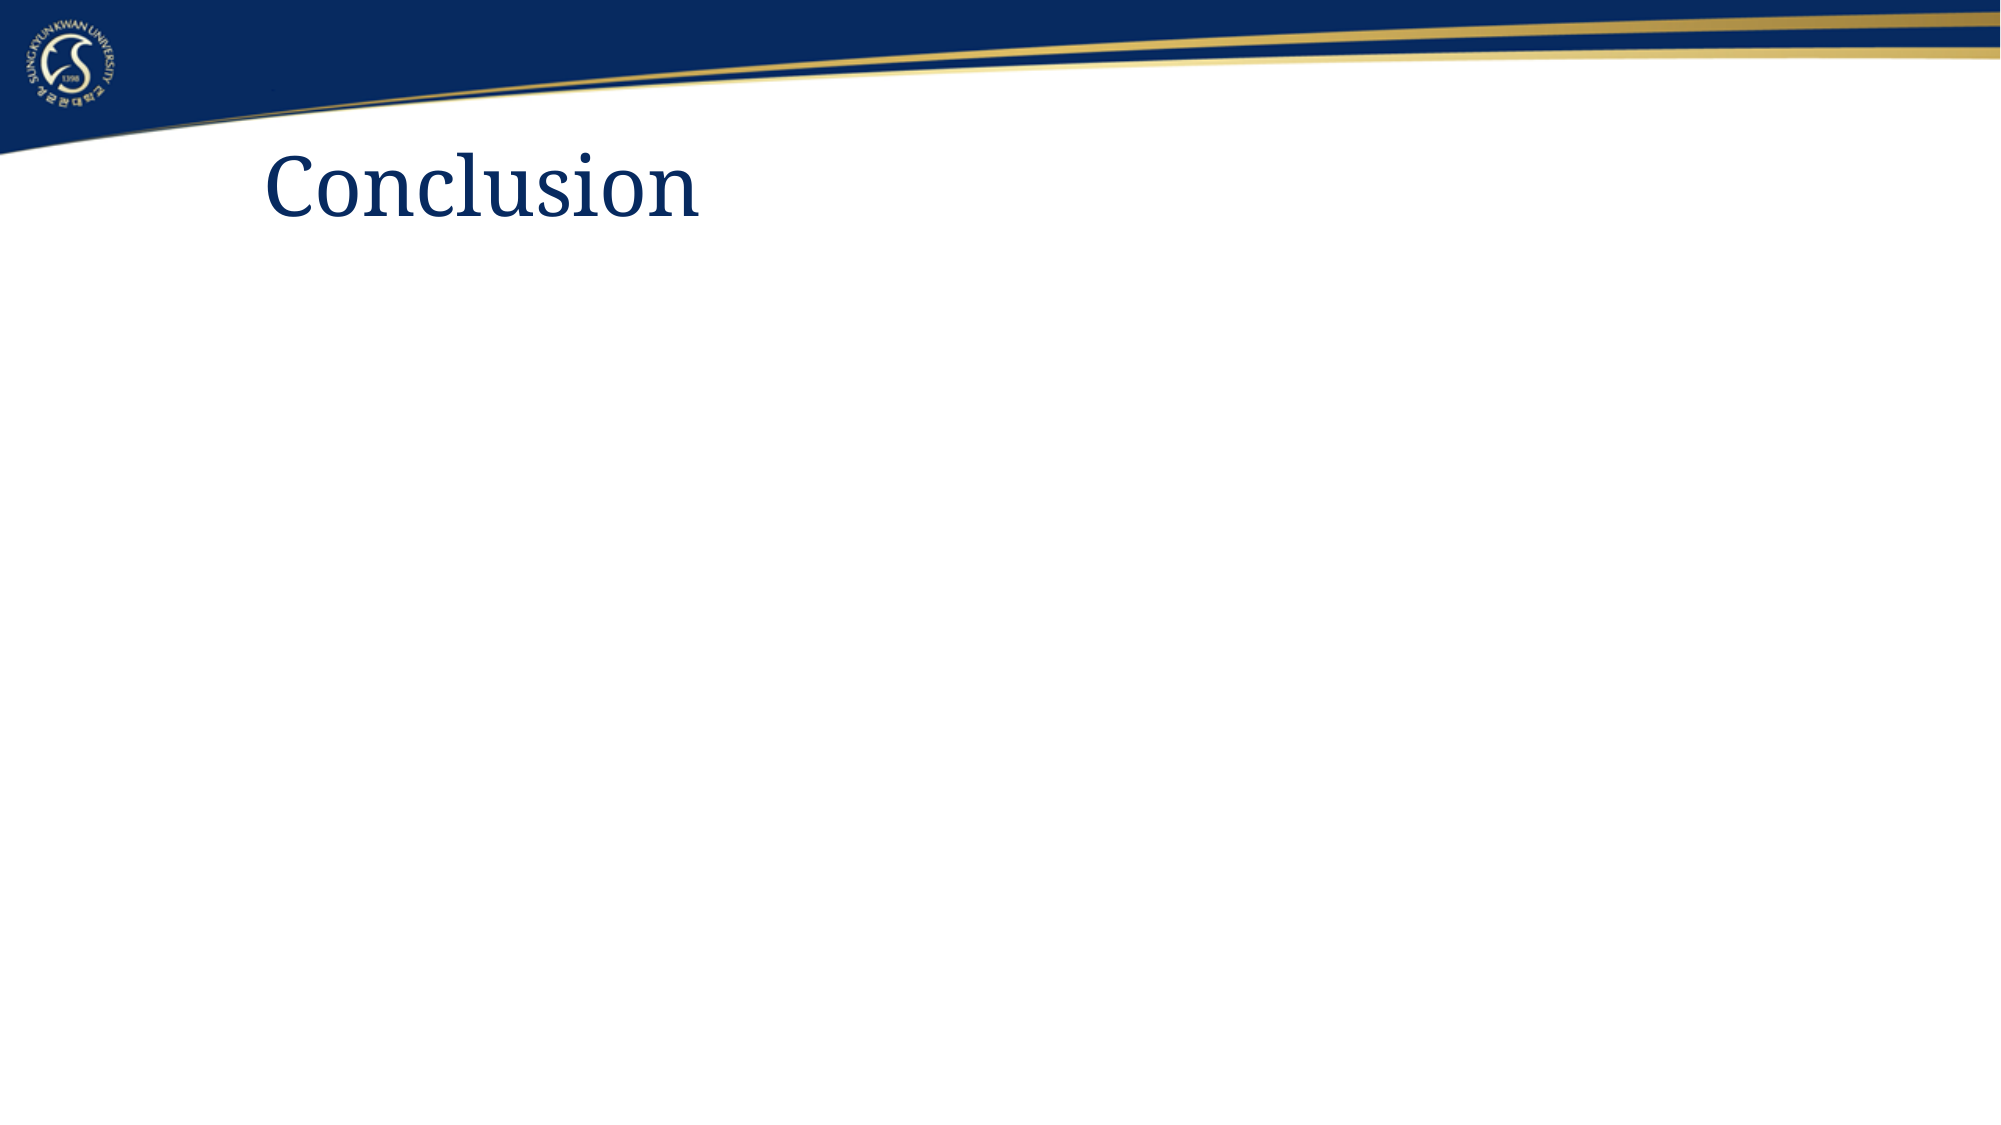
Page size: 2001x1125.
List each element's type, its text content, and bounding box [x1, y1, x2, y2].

picture [0, 0, 2001, 1125]
text_box Conclusion [248, 125, 1898, 241]
